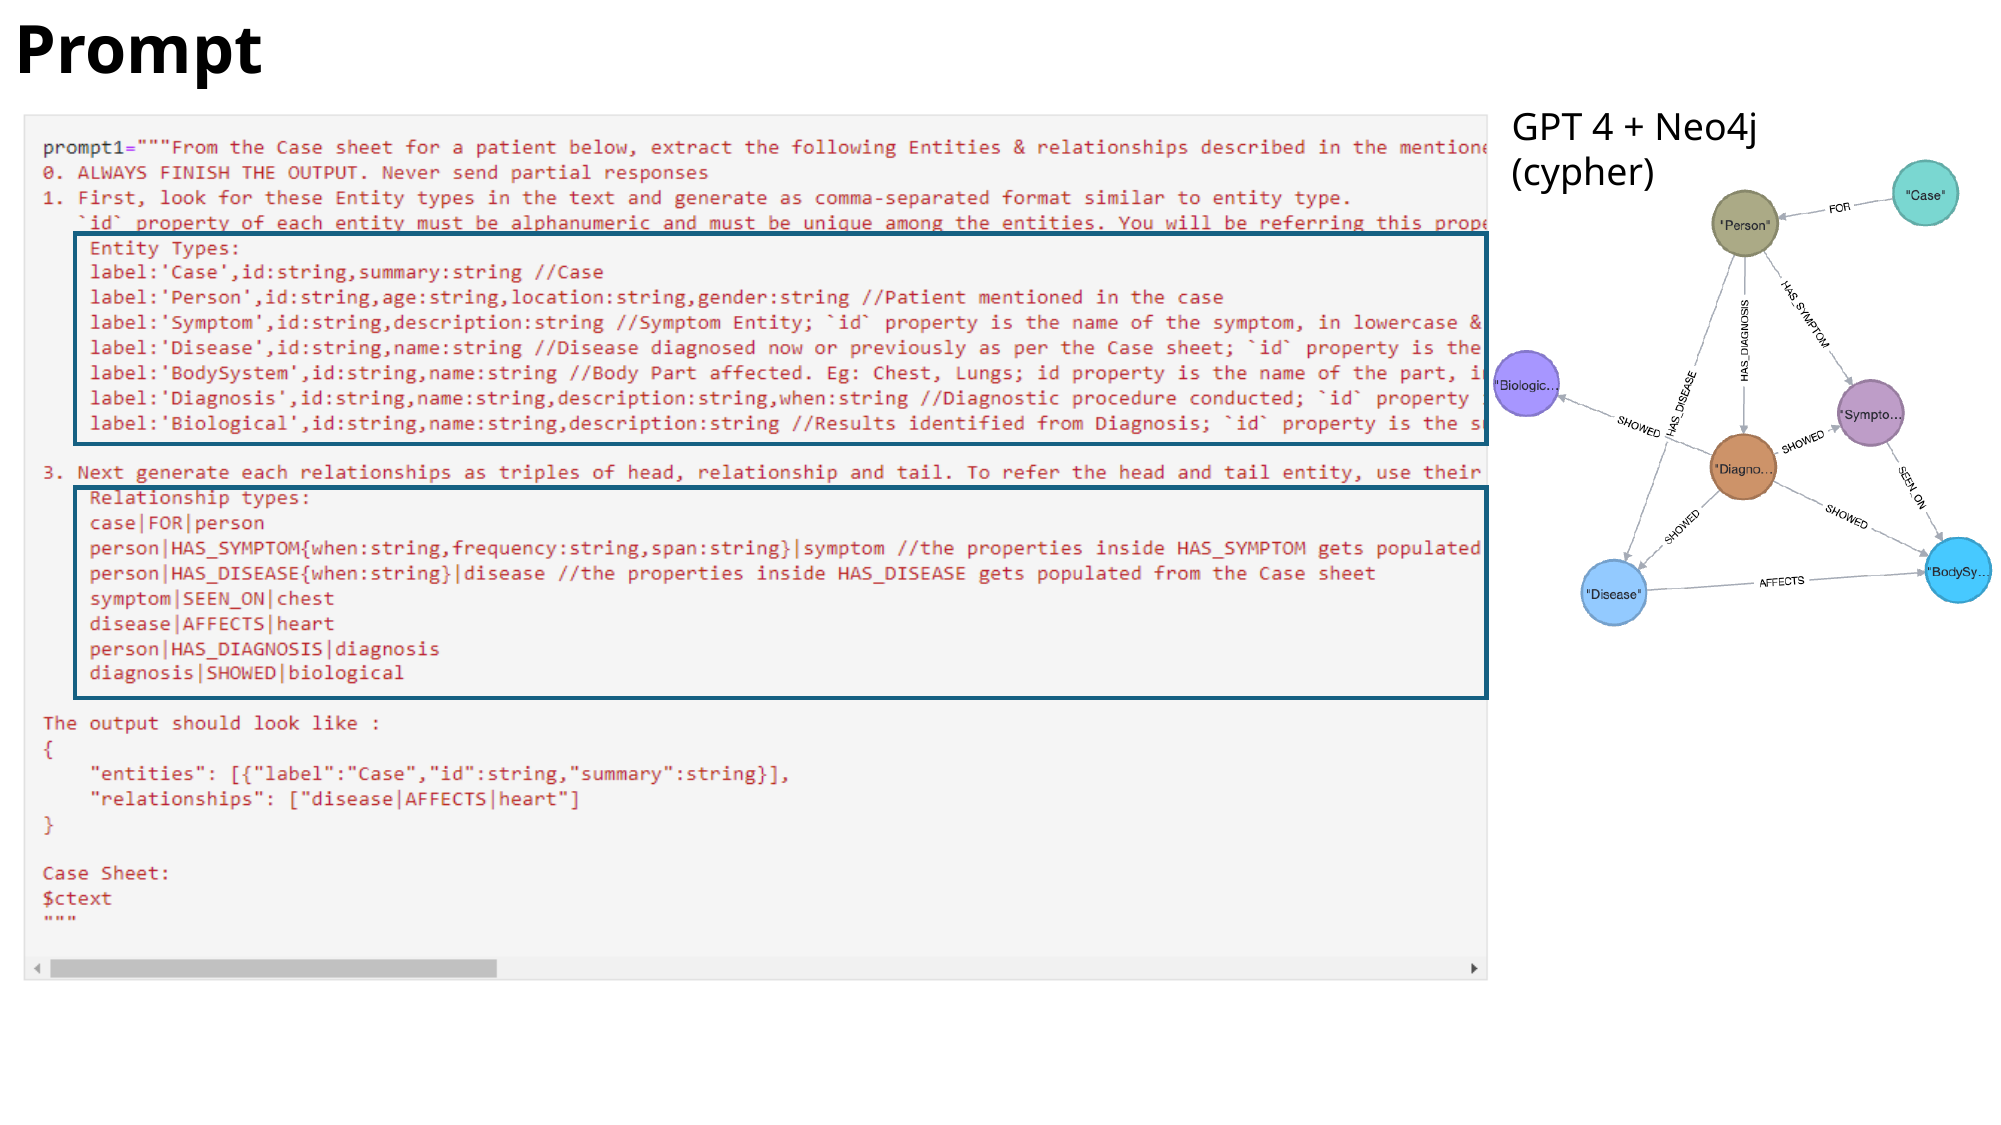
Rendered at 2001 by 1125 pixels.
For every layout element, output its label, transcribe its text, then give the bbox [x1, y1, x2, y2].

text_box Prompt [0, 0, 386, 95]
picture [14, 101, 2000, 983]
text_box GPT 4 + Neo4j (cypher) [1496, 95, 1888, 155]
